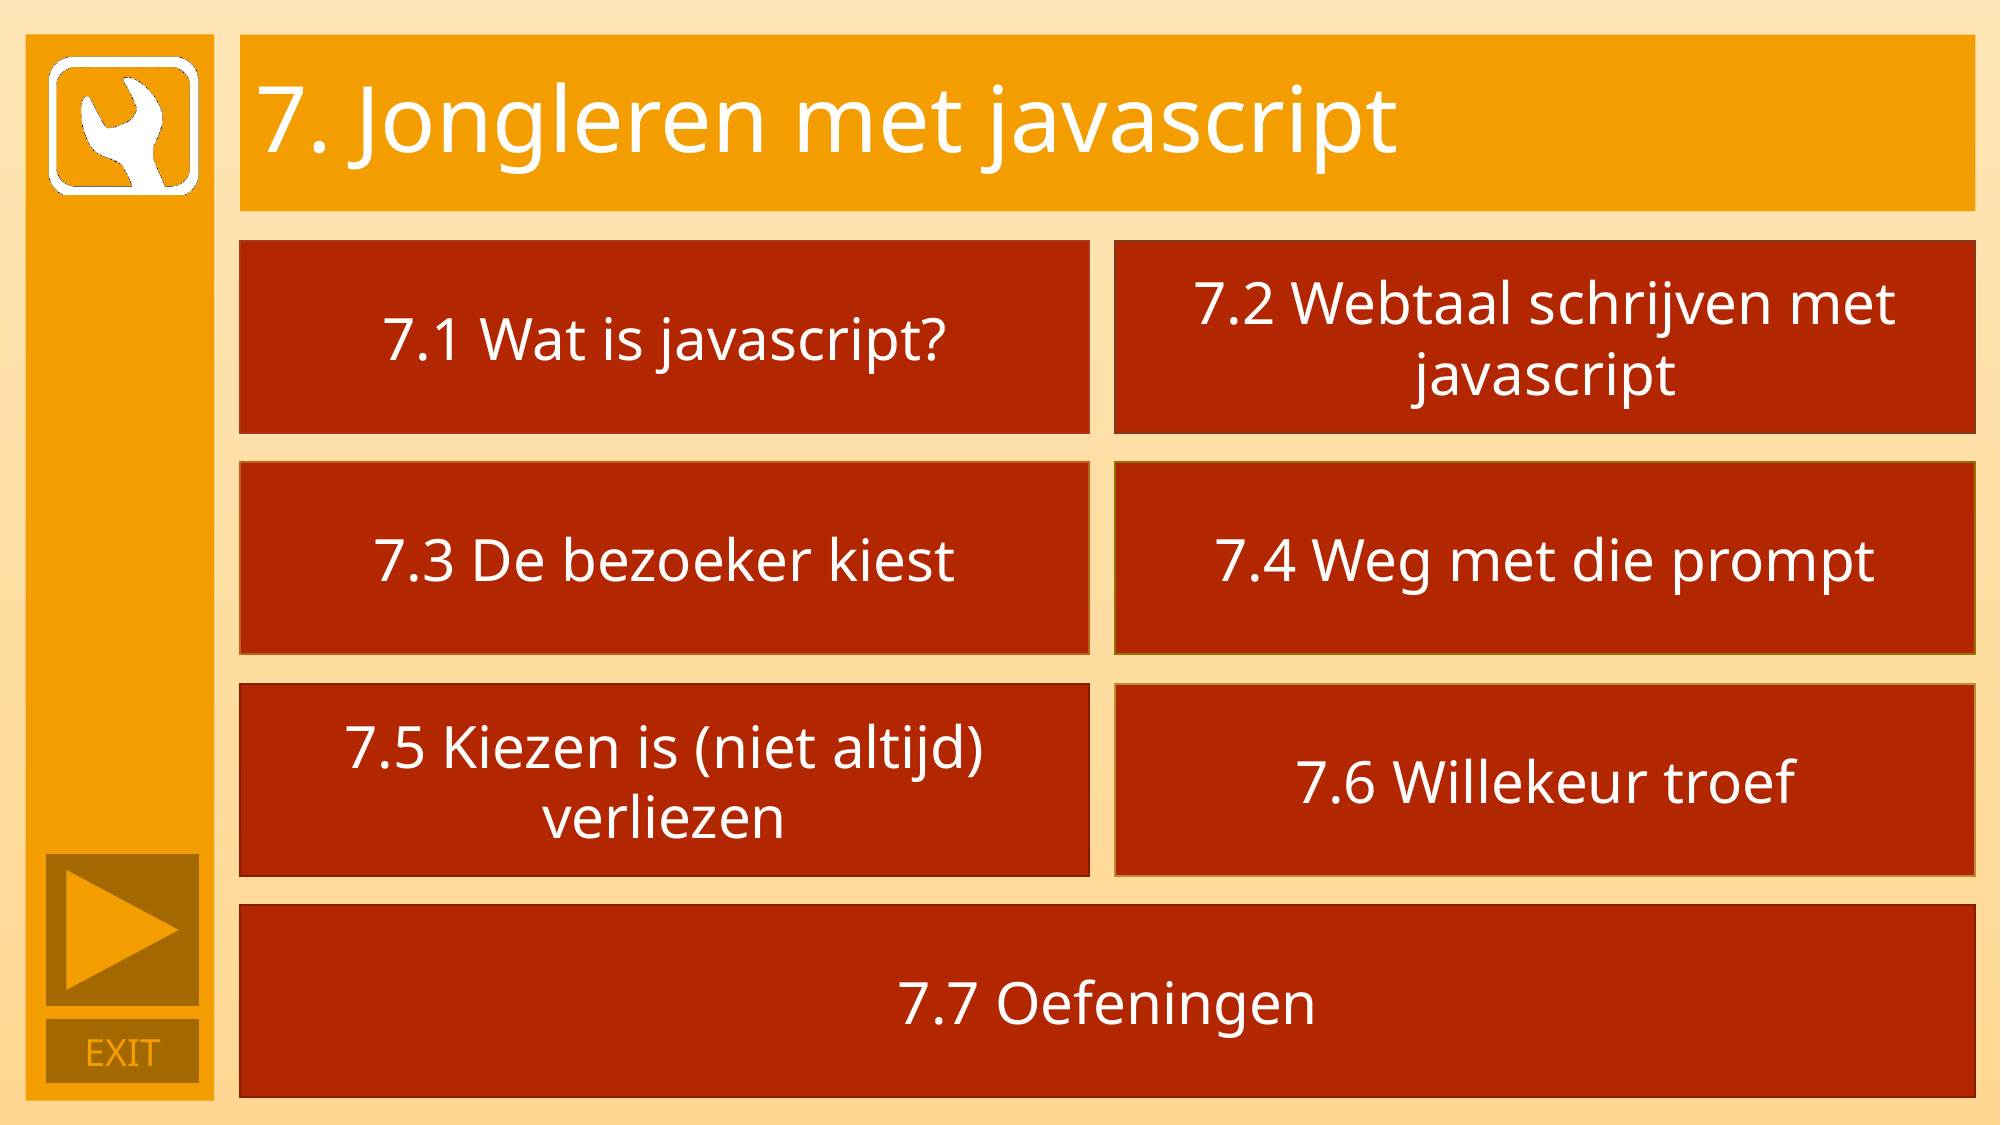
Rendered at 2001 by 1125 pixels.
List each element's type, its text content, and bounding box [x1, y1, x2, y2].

text_box [1976, 352, 2000, 360]
text_box EXIT [1976, 172, 2000, 176]
text_box EXIT [0, 172, 25, 176]
text_box [1090, 352, 1114, 360]
text_box 7.7 Oefeningen [239, 904, 1976, 1098]
text_box [1090, 766, 1114, 773]
text_box EXIT [215, 193, 240, 199]
text_box [25, 33, 215, 1102]
text_box 7.6 Willekeur troef [1114, 683, 1976, 877]
text_box [215, 352, 239, 360]
text_box 7.5 Kiezen is (niet altijd) verliezen [239, 683, 1090, 877]
text_box 7.2 Webtaal schrijven met javascript [1114, 240, 1976, 434]
text_box EXIT [0, 193, 25, 199]
text_box [0, 352, 25, 360]
text_box [215, 766, 239, 773]
title 7. Jongleren met javascript [240, 34, 1976, 212]
text_box [0, 766, 25, 773]
text_box [1976, 766, 2000, 773]
text_box 7.4 Weg met die prompt [1114, 461, 1976, 655]
text_box 7.1 Wat is javascript? [239, 240, 1090, 434]
text_box EXIT [215, 172, 240, 176]
text_box [46, 854, 199, 1006]
text_box EXIT [46, 1019, 199, 1083]
text_box EXIT [1976, 193, 2000, 199]
text_box [65, 868, 181, 992]
text_box 7.3 De bezoeker kiest [239, 461, 1090, 655]
picture [47, 55, 199, 195]
